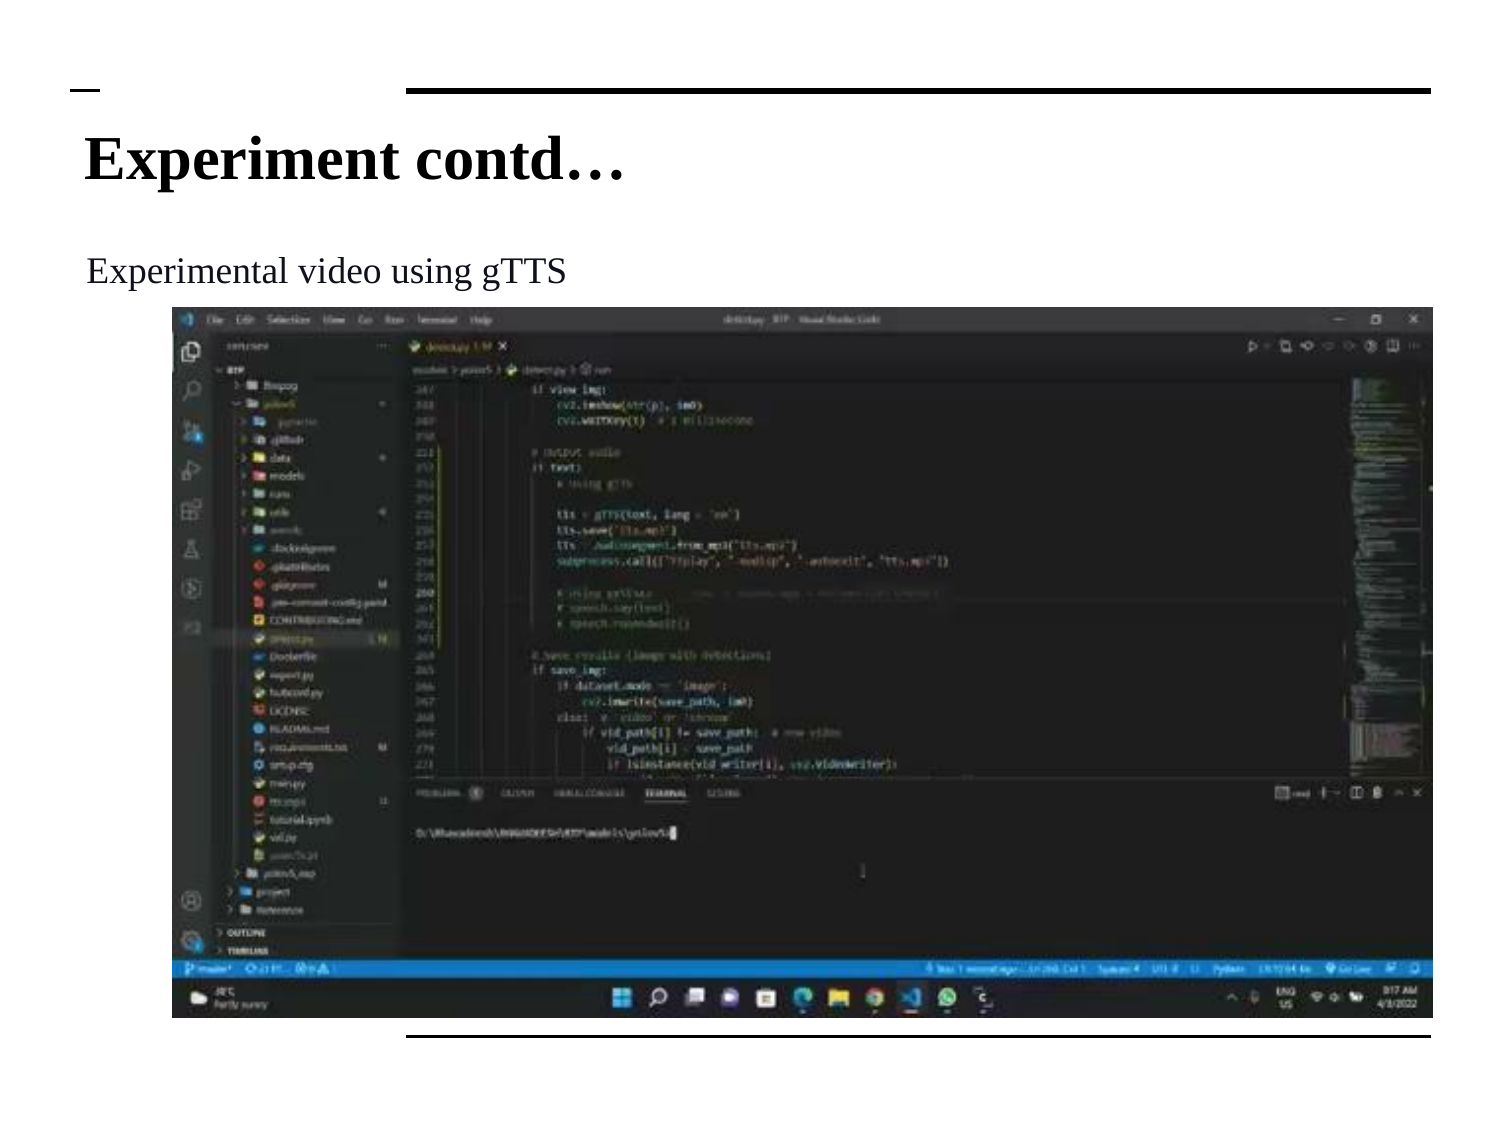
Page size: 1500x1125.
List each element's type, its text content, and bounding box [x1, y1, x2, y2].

list Experimental video using gTTS [71, 224, 1433, 1033]
picture [172, 307, 1433, 1019]
title Experiment contd… [69, 102, 1431, 208]
